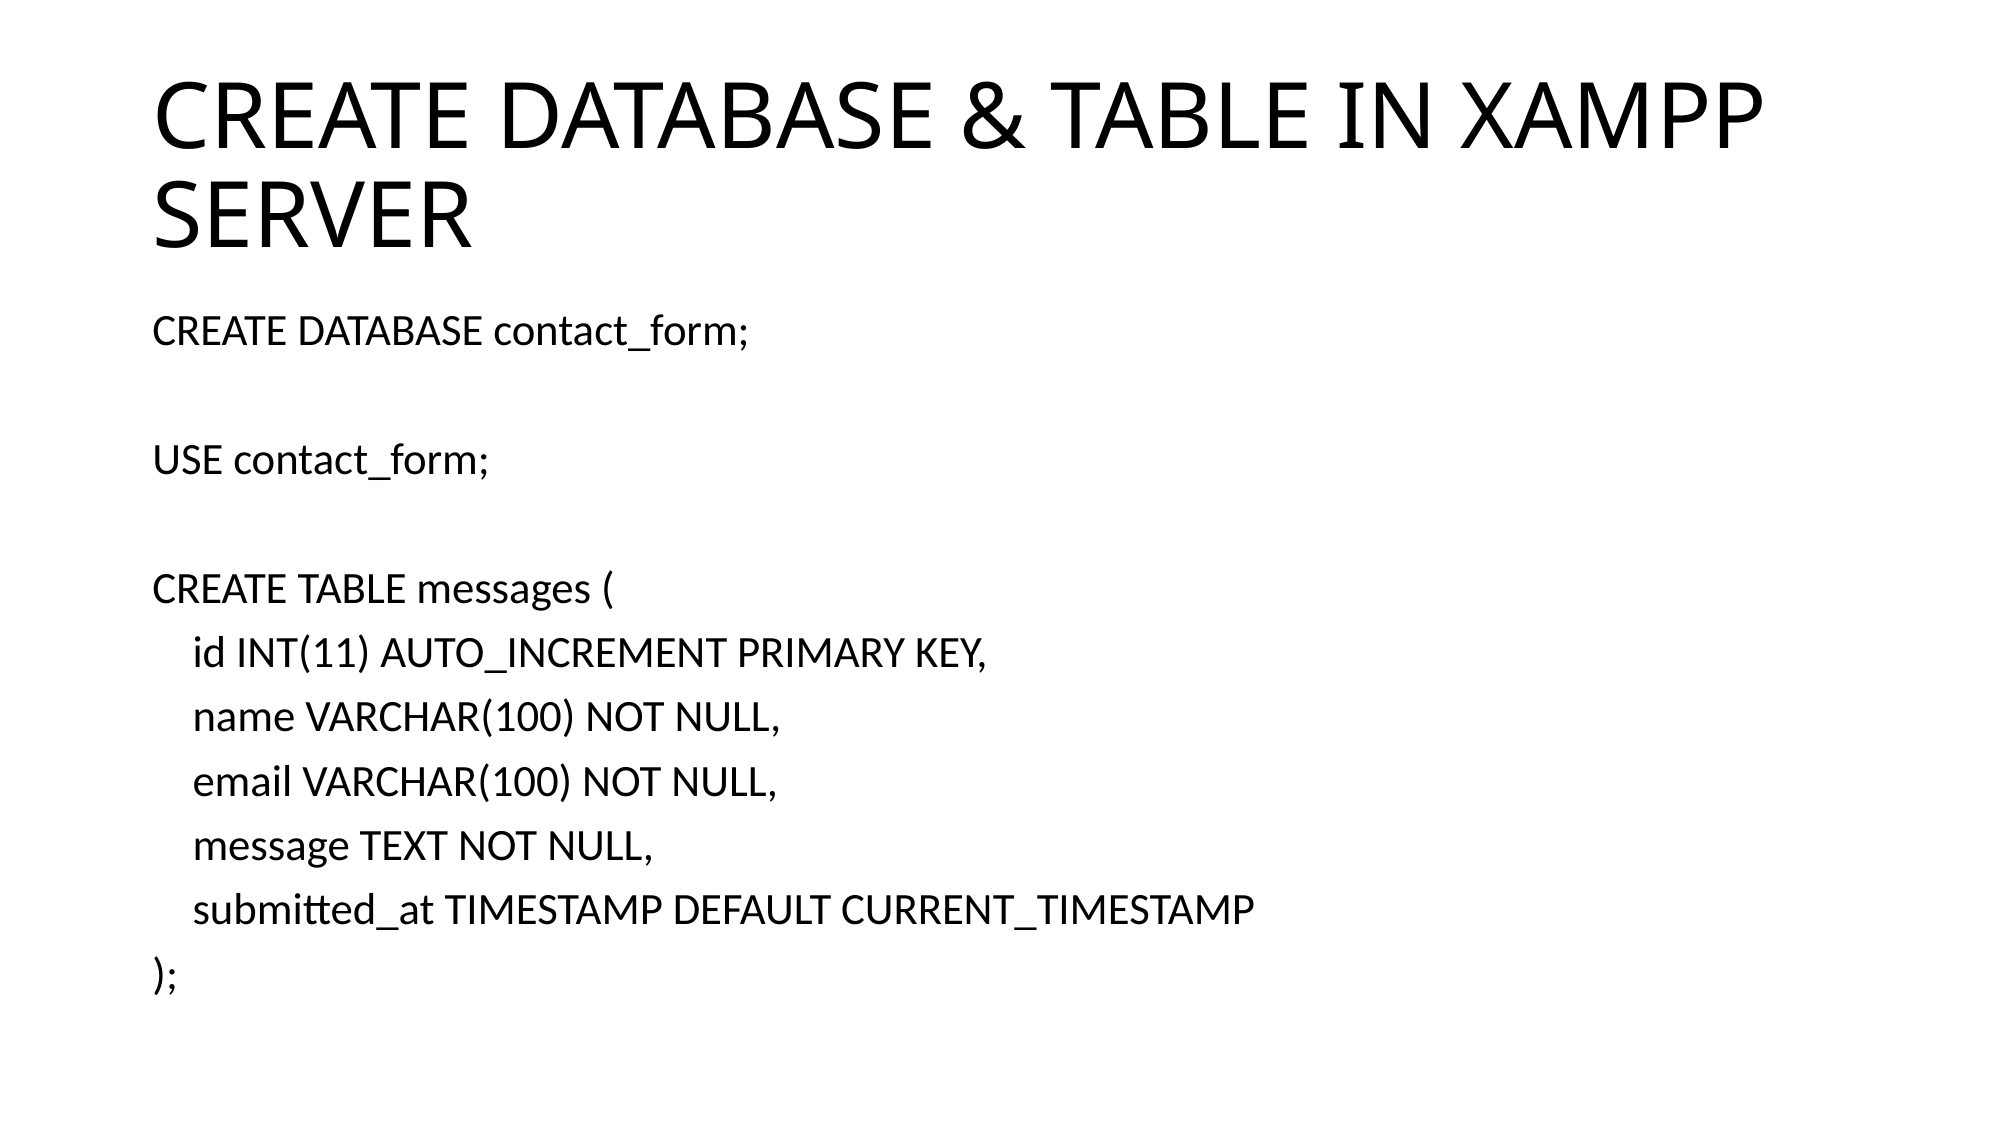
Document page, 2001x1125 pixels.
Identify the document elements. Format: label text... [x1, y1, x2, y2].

list CREATE DATABASE contact_form; USE contact_form; CREATE TABLE messages ( id INT(11) AUTO_INCREMENT PRIMARY KEY, name VARCHAR(100) NOT NULL, email VARCHAR(100) NOT NULL, message TEXT NOT NULL, submitted_at TIMESTAMP DEFAULT CURRENT_TIMESTAMP ); [137, 299, 1863, 1014]
title CREATE DATABASE & TABLE IN XAMPP SERVER [137, 59, 1863, 278]
